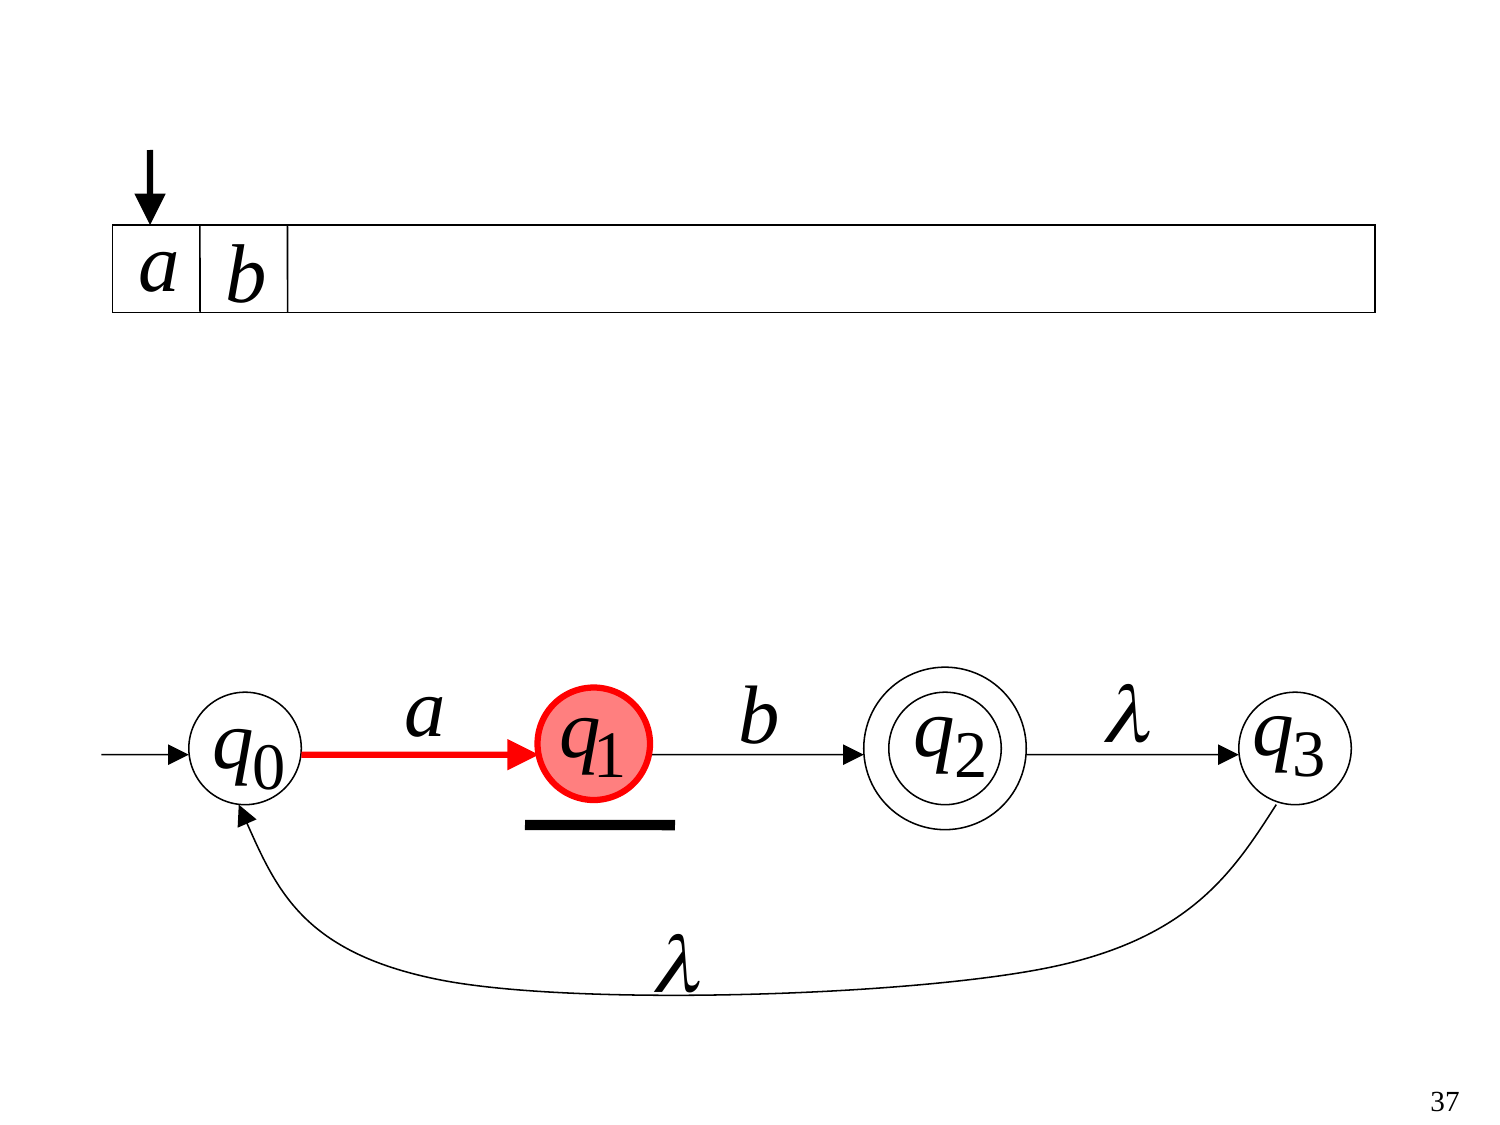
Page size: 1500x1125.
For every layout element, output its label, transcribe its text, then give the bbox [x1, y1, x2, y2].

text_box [910, 687, 990, 782]
text_box [301, 744, 538, 766]
text_box [863, 667, 1027, 804]
text_box [786, 744, 864, 766]
text_box [288, 224, 1375, 313]
text_box [220, 692, 271, 698]
text_box [112, 224, 287, 313]
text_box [1101, 679, 1156, 749]
text_box [537, 708, 550, 780]
text_box [101, 744, 189, 766]
text_box [237, 804, 1277, 996]
text_box [293, 719, 302, 778]
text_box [209, 700, 289, 797]
text_box [1259, 703, 1352, 805]
slide_number 37 [1162, 1074, 1475, 1125]
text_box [651, 929, 706, 999]
text_box [188, 709, 204, 787]
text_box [555, 688, 623, 783]
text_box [738, 679, 783, 751]
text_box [135, 247, 184, 299]
text_box [561, 698, 651, 801]
text_box [1238, 724, 1244, 772]
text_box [1249, 687, 1326, 783]
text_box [401, 691, 450, 743]
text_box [224, 237, 269, 309]
text_box [1157, 744, 1239, 766]
text_box [139, 149, 161, 225]
